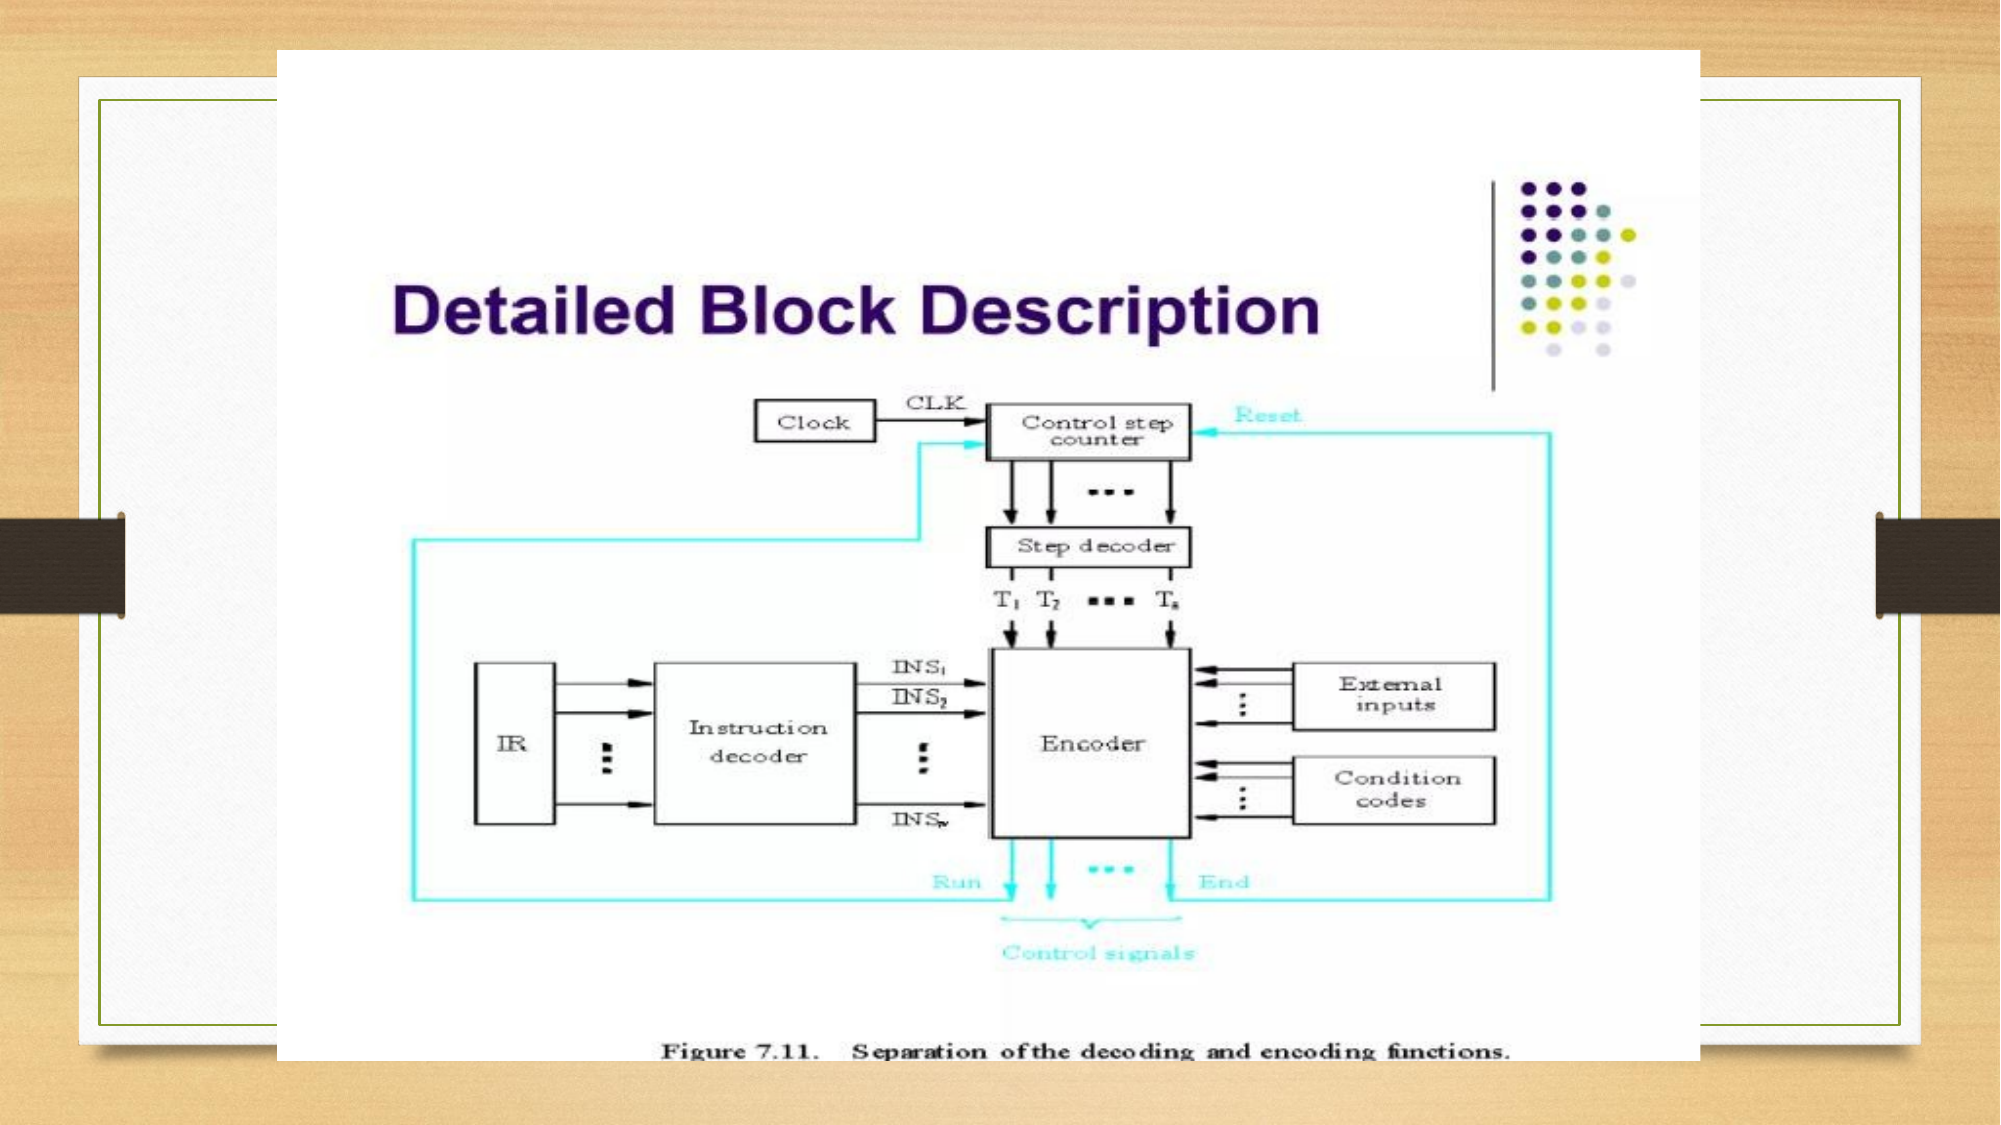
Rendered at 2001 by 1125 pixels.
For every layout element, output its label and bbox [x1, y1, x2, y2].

text_box [277, 50, 1701, 1061]
picture [0, 0, 2000, 1125]
